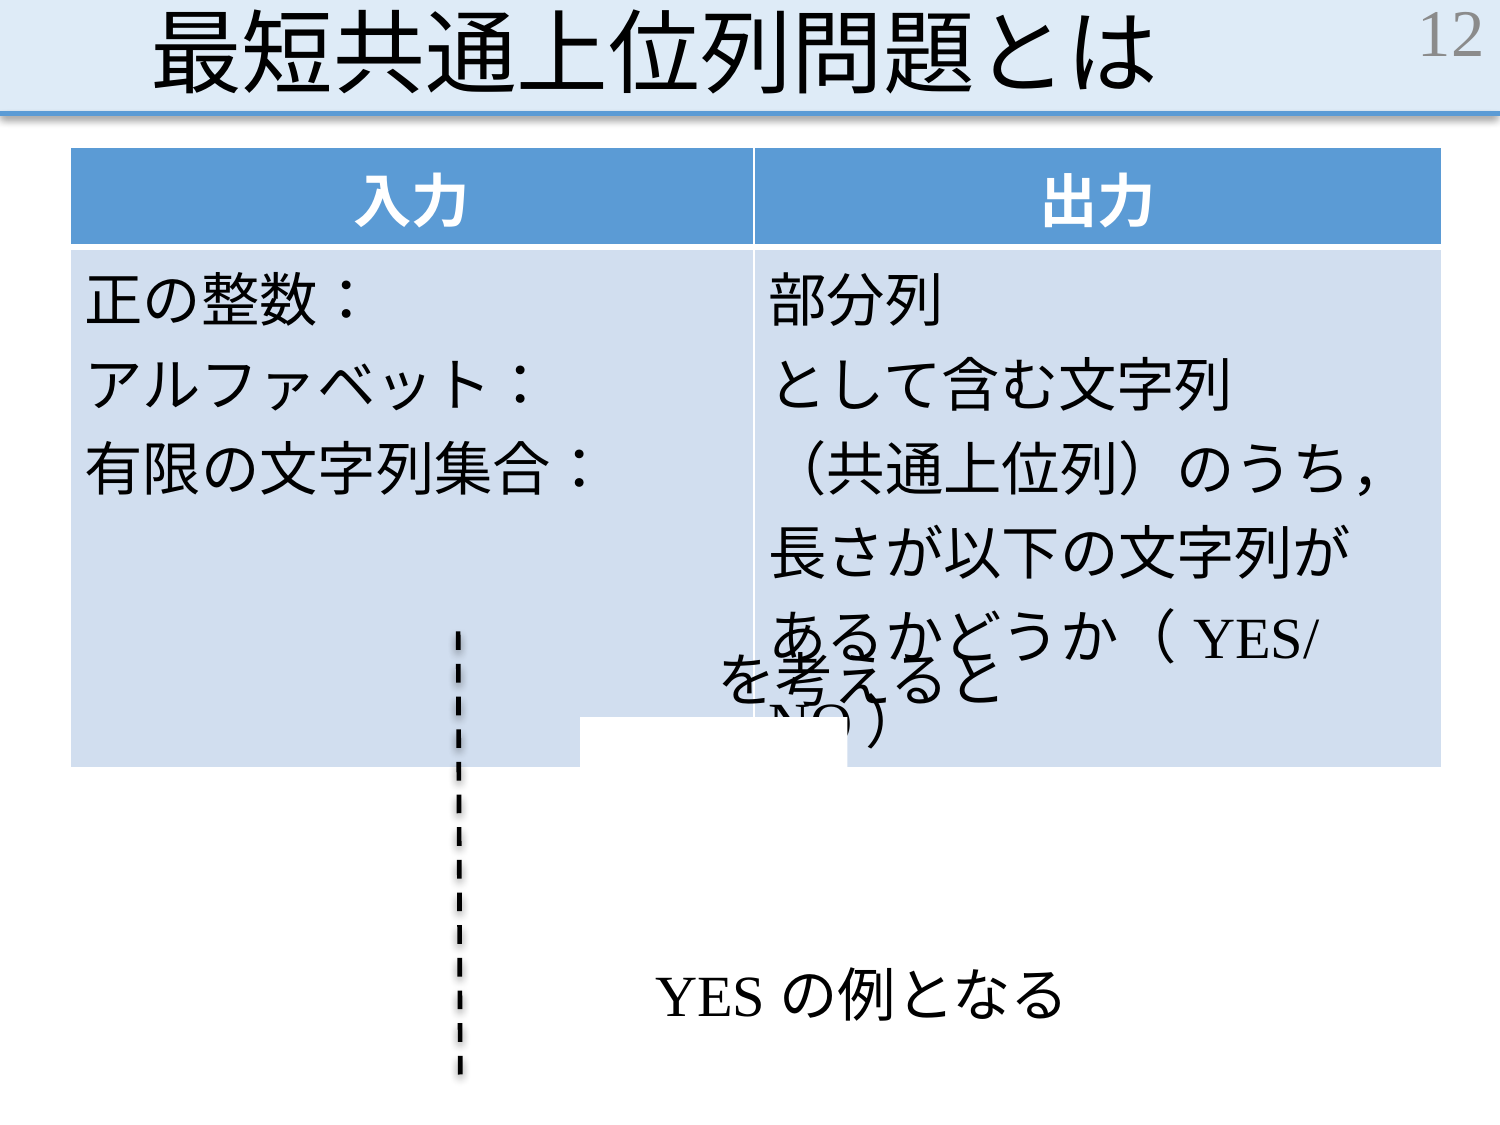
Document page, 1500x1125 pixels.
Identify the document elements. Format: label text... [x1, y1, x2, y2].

slide_number 12 [1373, 0, 1500, 60]
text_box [457, 630, 461, 1083]
title 最短共通上位列問題とは [135, 0, 1373, 114]
text_box YESの例となる [640, 950, 1084, 1036]
